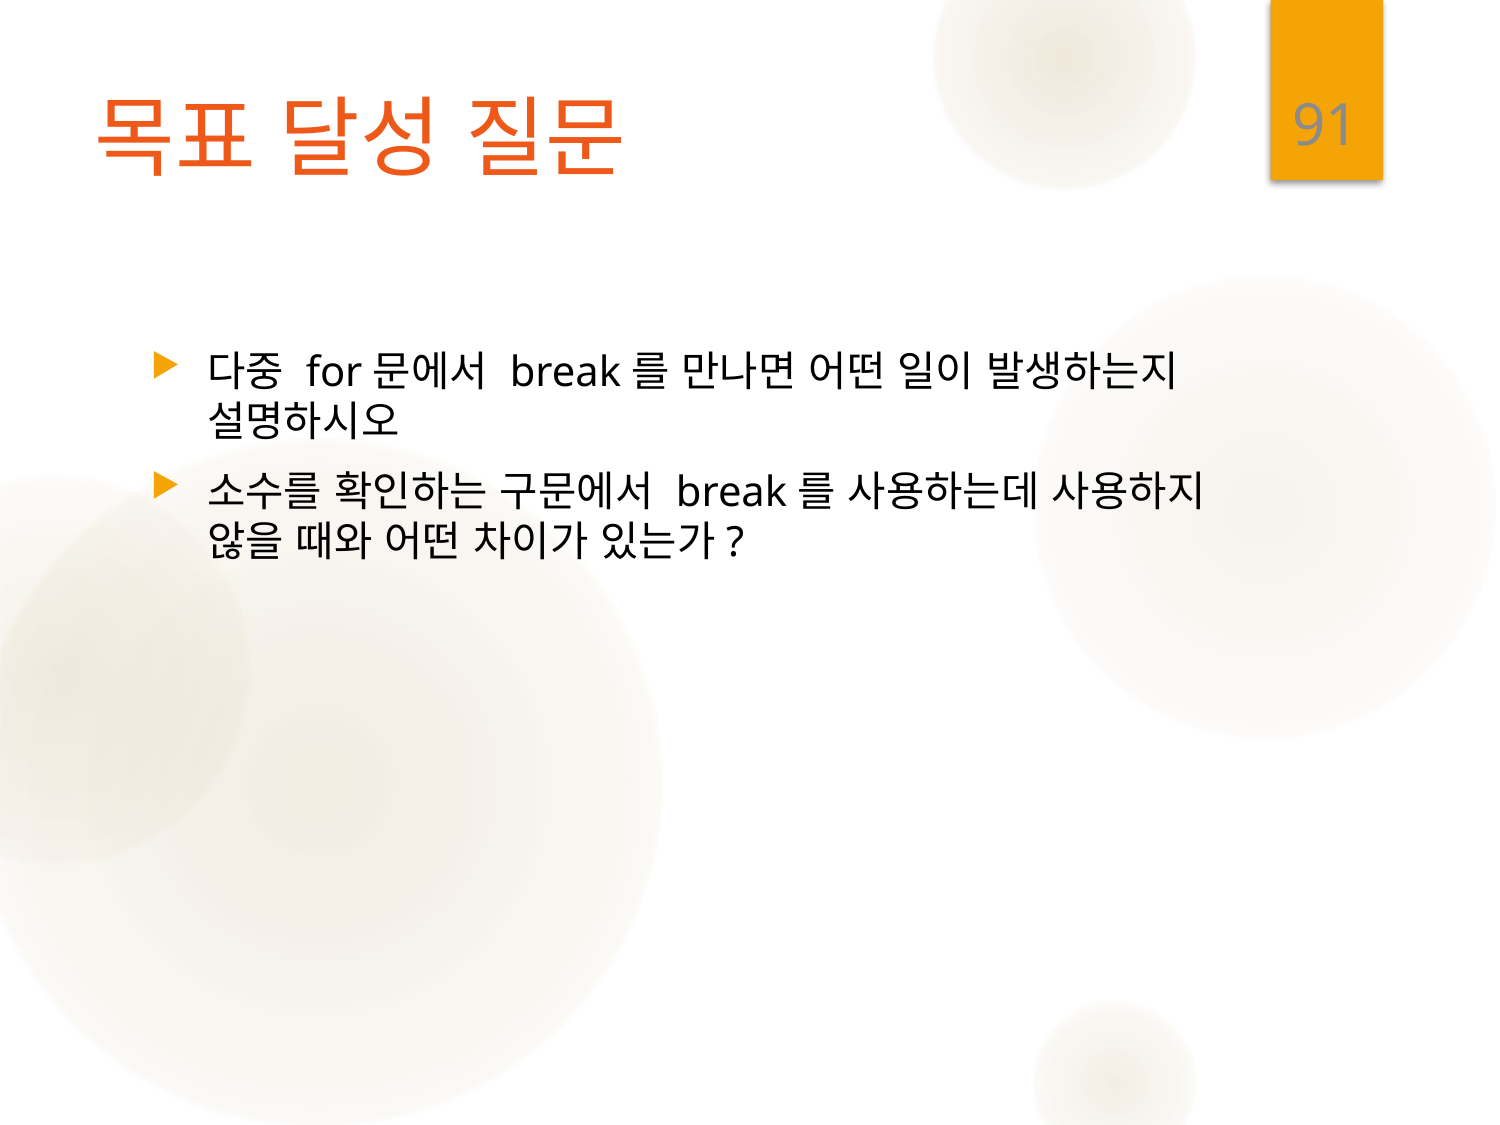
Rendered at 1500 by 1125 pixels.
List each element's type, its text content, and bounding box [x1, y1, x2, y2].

list 다중 for문에서 break를 만나면 어떤 일이 발생하는지 설명하시오 소수를 확인하는 구문에서 break를 사용하는데 사용하지 않을 때와 어떤 차이가 있는가? [135, 336, 1237, 1025]
title 목표 달성 질문 [79, 74, 1237, 304]
slide_number 91 [1273, 48, 1378, 175]
